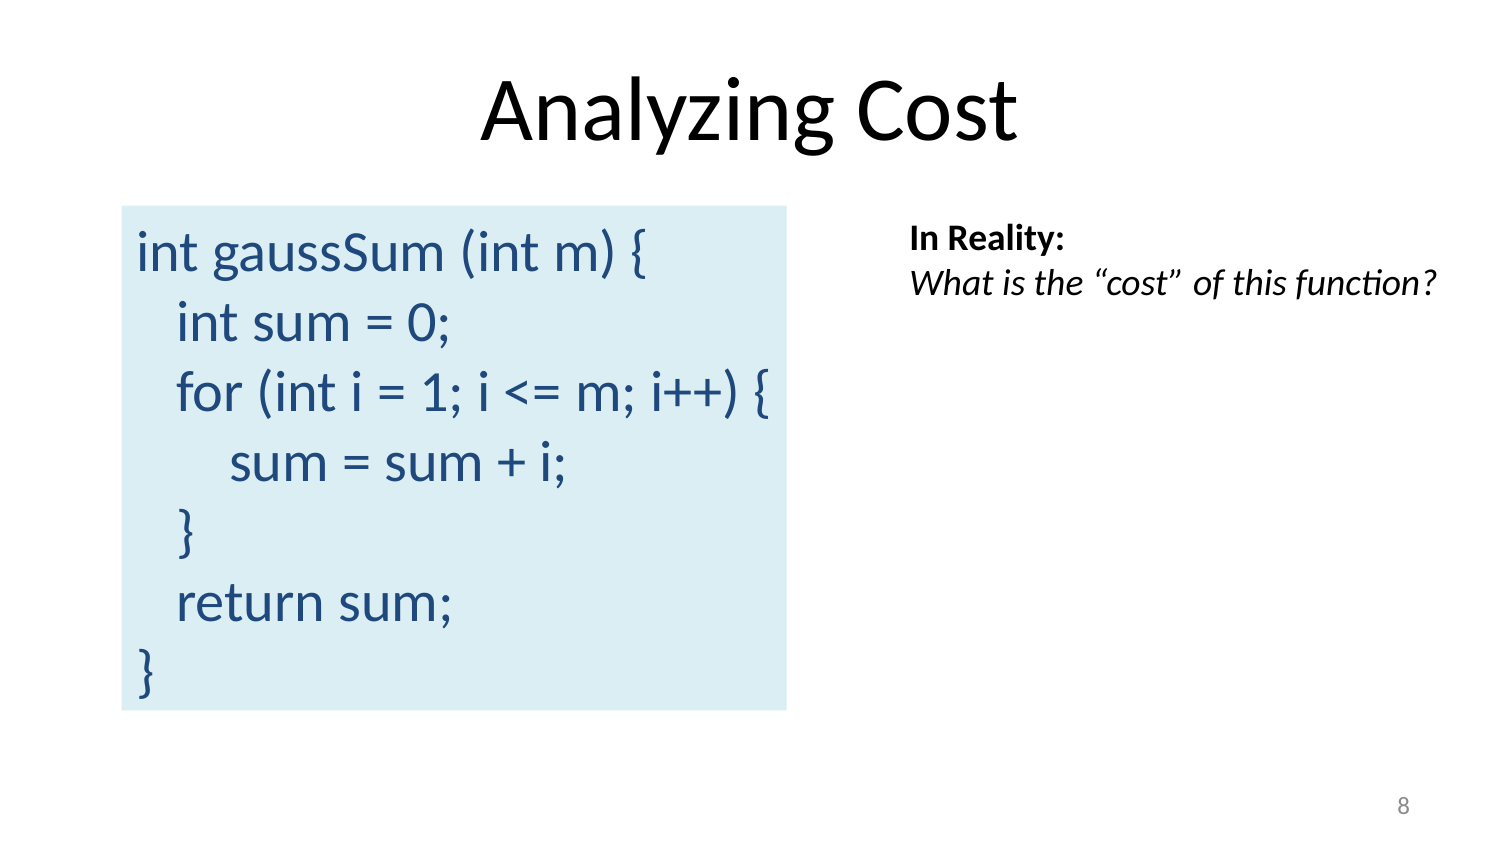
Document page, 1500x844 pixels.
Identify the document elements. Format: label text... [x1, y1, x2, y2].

slide_number 7 [1074, 782, 1425, 827]
text_box int gaussSum (int m) { int sum = 0; for (int i = 1; i <= m; i++) { sum = sum + i; } return sum; } [121, 205, 787, 711]
text_box In Reality: What is the “cost” of this function? [894, 205, 1454, 311]
title Analyzing Cost [75, 33, 1425, 175]
